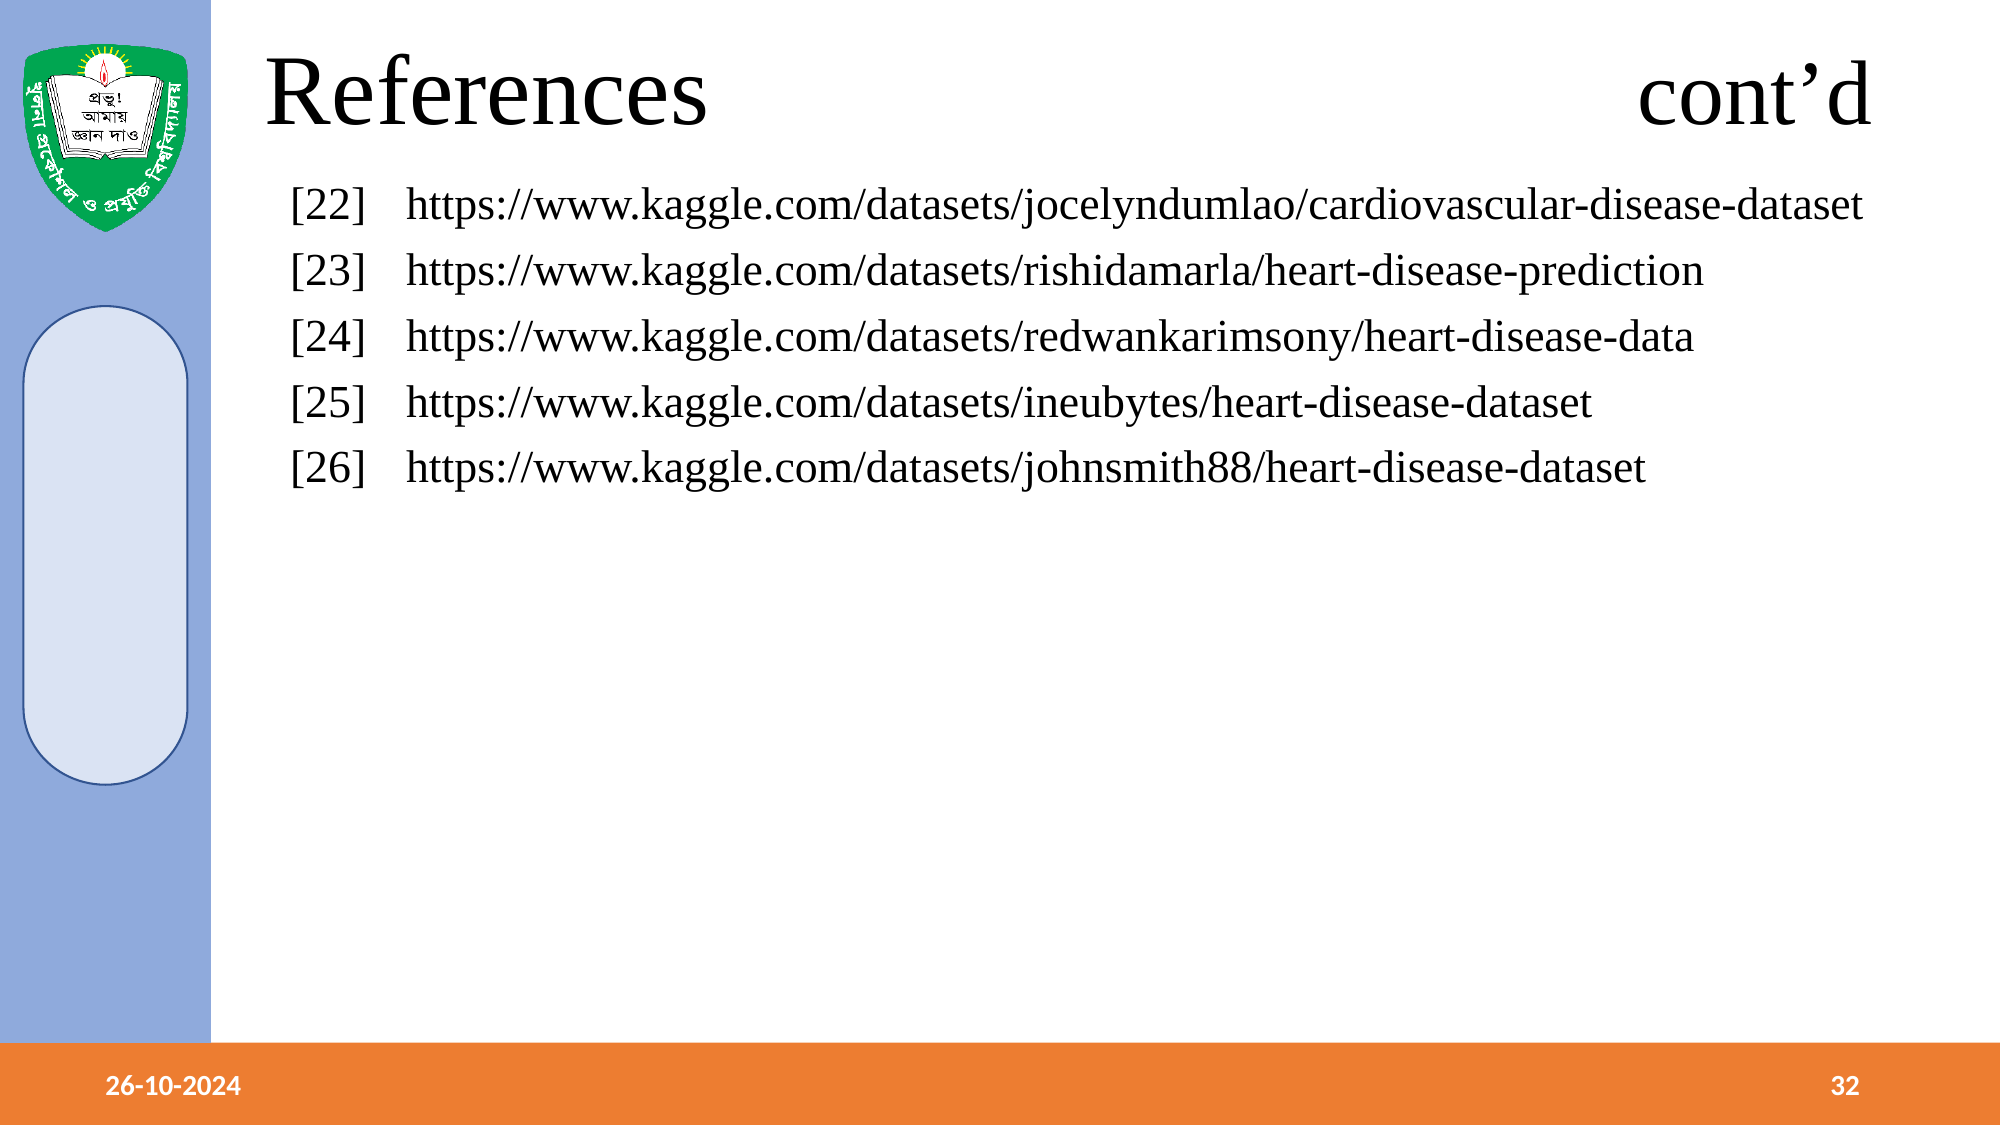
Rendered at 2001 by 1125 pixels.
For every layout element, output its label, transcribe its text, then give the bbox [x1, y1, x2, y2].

table_cell https://www.kaggle.com/datasets/johnsmith88/heart-disease-dataset [391, 435, 1900, 500]
table_cell [26] [275, 435, 391, 500]
table_cell https://www.kaggle.com/datasets/redwankarimsony/heart-disease-data [391, 303, 1900, 369]
table_cell [24] [275, 303, 391, 369]
text_box cont’d [1441, 25, 1888, 150]
picture [23, 44, 188, 232]
title References [249, 5, 1875, 180]
table_cell [23] [275, 237, 391, 303]
table_cell https://www.kaggle.com/datasets/ineubytes/heart-disease-dataset [391, 369, 1900, 435]
table_cell [25] [275, 369, 391, 435]
table_cell https://www.kaggle.com/datasets/rishidamarla/heart-disease-prediction [391, 237, 1900, 303]
table_header [22] [275, 172, 391, 237]
table_header https://www.kaggle.com/datasets/jocelyndumlao/cardiovascular-disease-dataset [391, 172, 1900, 237]
